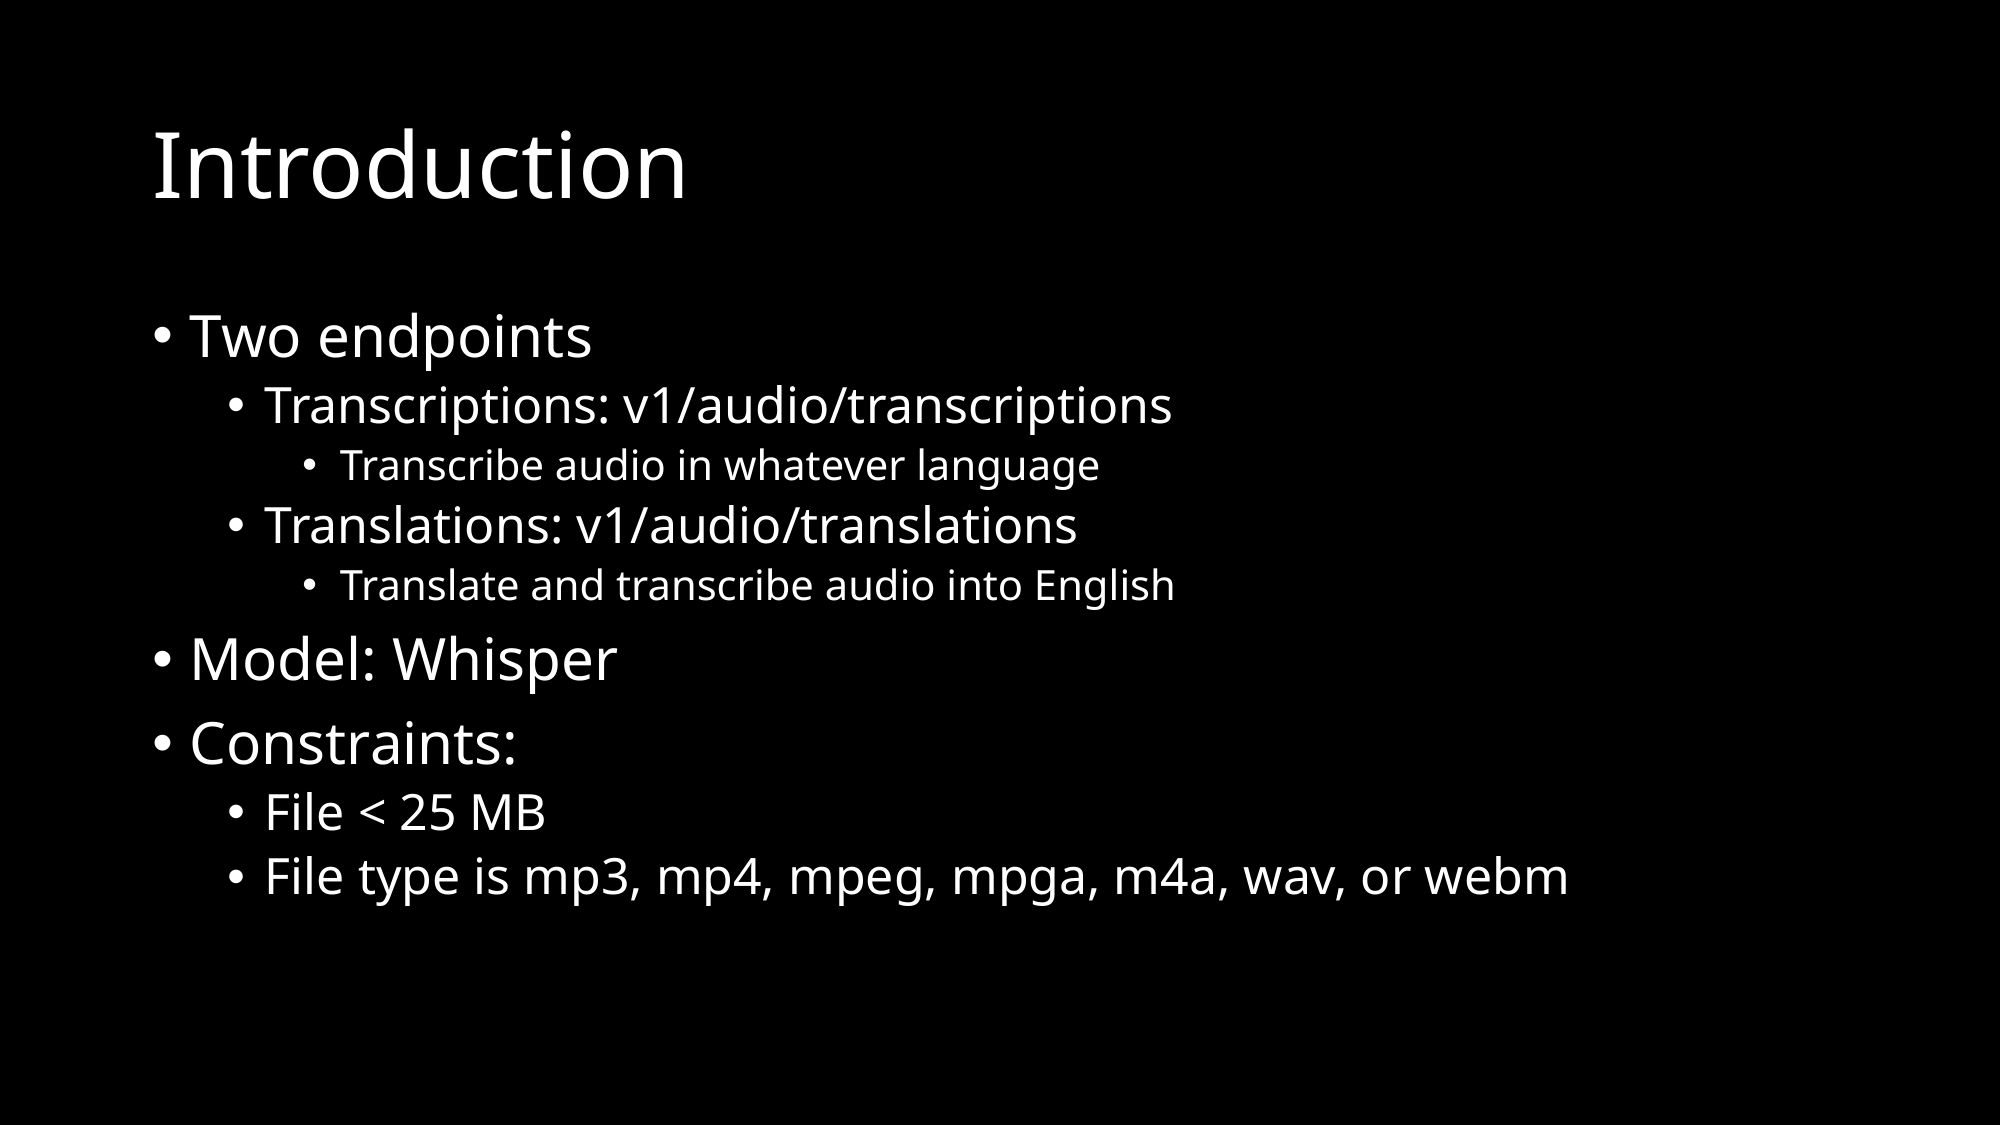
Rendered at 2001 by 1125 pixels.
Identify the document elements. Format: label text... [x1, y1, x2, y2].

title Introduction [137, 59, 1863, 278]
list Two endpoints Transcriptions: v1/audio/transcriptions Transcribe audio in whatever language Translations: v1/audio/translations Translate and transcribe audio into English Model: Whisper Constraints: File < 25 MB File type is mp3, mp4, mpeg, mpga, m4a, wav, or webm [137, 299, 1863, 1014]
